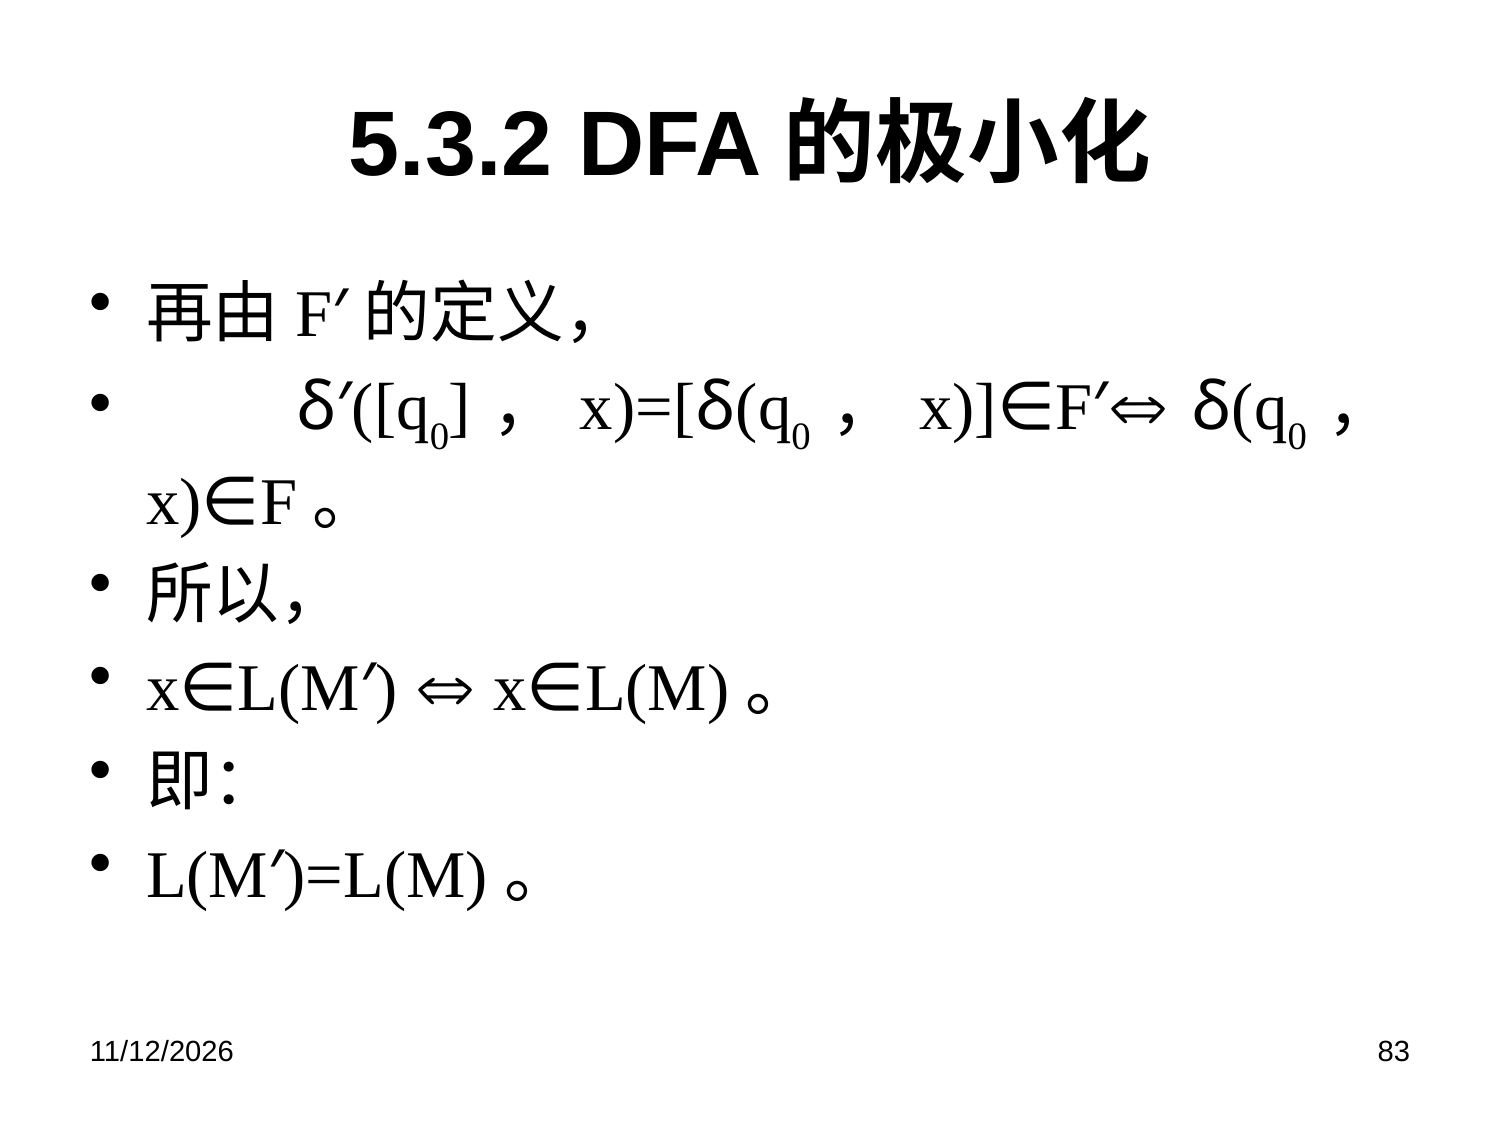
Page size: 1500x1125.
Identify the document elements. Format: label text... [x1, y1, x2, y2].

title 5.3.2 DFA的极小化 [74, 44, 1426, 233]
list 再由F′的定义， δ′([q0]，x)=[δ(q0，x)]∈F′ δ(q0，x)∈F。 所以， x∈L(M′)  x∈L(M)。 即： L(M′)=L(M)。 [74, 262, 1426, 1006]
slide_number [74, 1024, 426, 1103]
slide_number 83 [1074, 1024, 1426, 1103]
